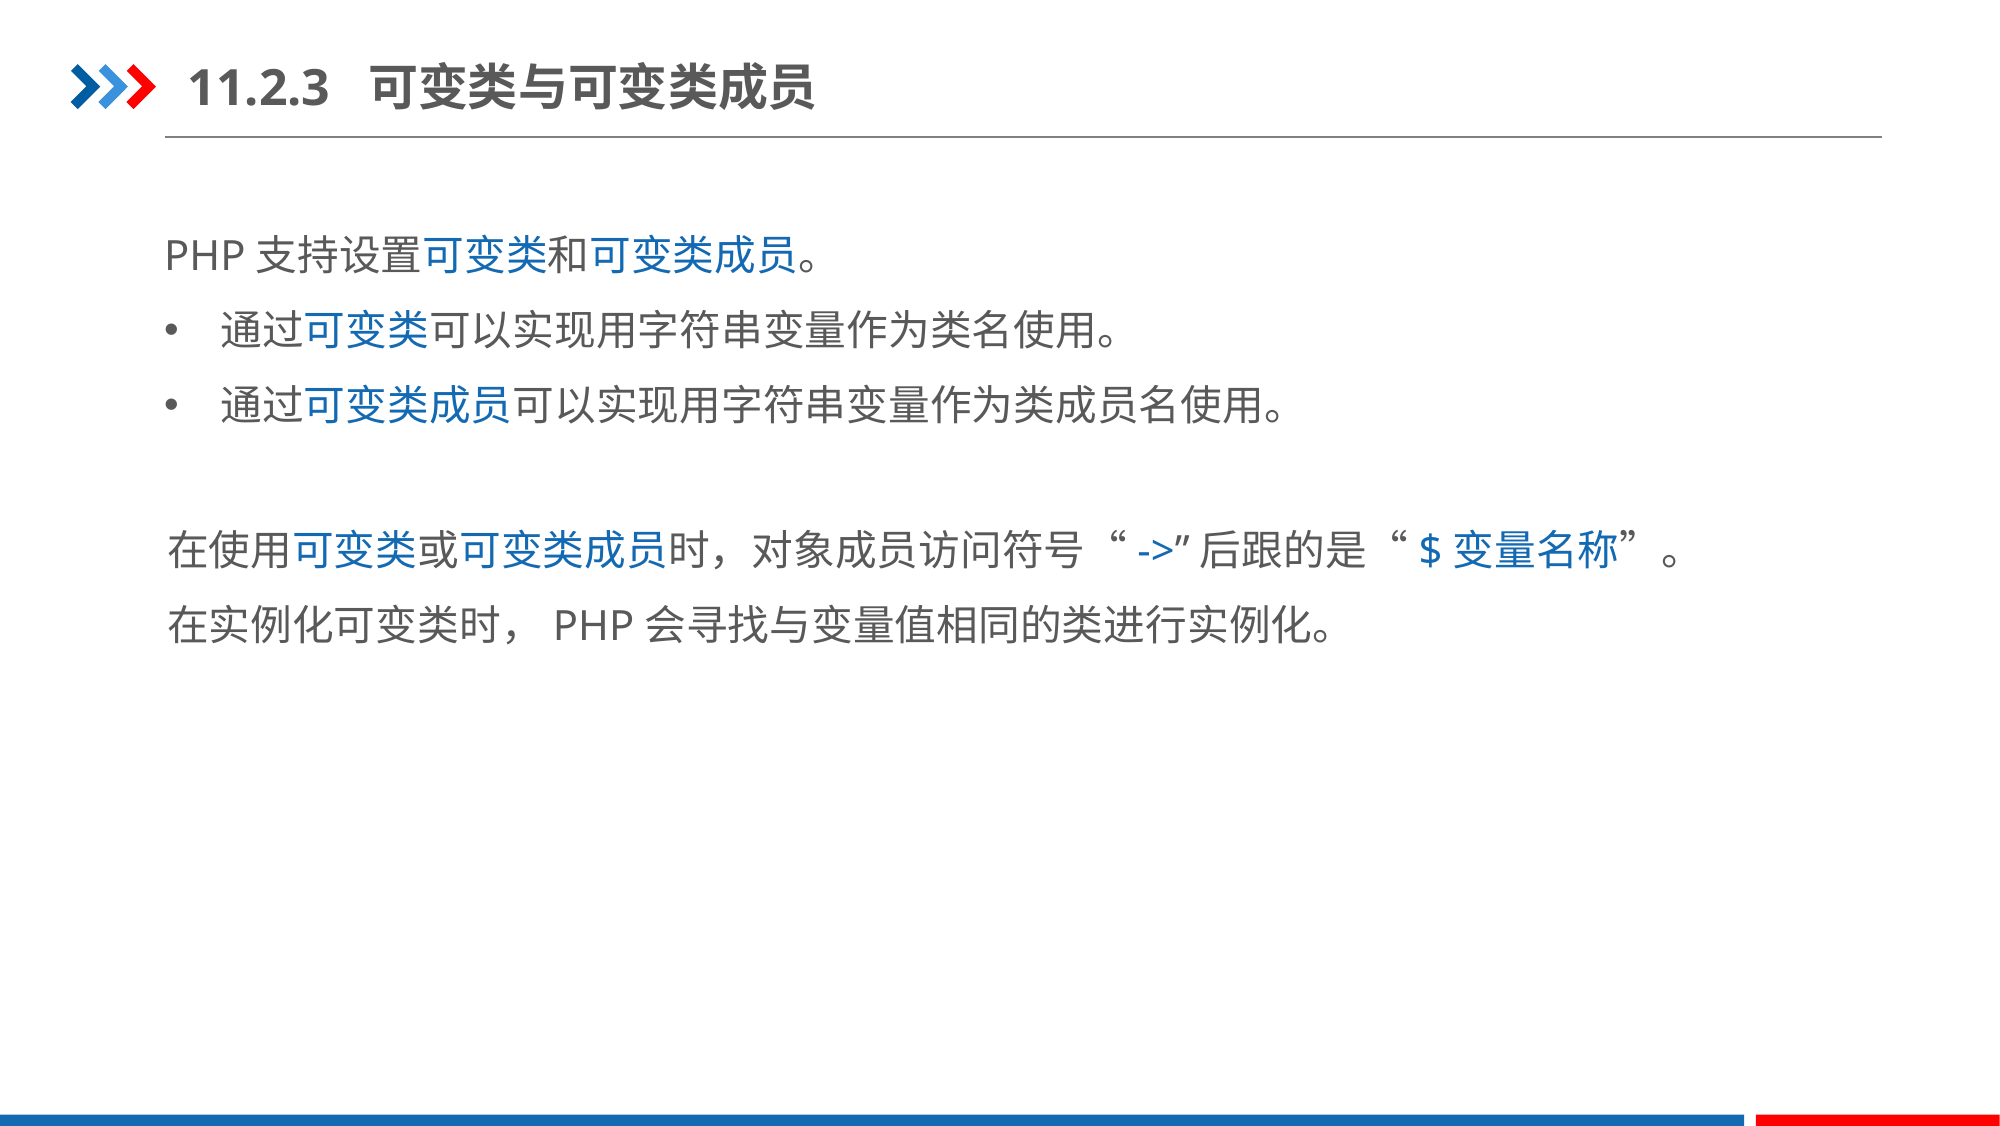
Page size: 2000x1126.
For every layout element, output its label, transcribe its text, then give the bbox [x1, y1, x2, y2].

text_box 11.2.3 可变类与可变类成员 [187, 43, 827, 127]
text_box 在使用可变类或可变类成员时，对象成员访问符号“->”后跟的是“$变量名称”。 在实例化可变类时，PHP会寻找与变量值相同的类进行实例化。 [152, 491, 1759, 657]
text_box PHP支持设置可变类和可变类成员。 通过可变类可以实现用字符串变量作为类名使用。 通过可变类成员可以实现用字符串变量作为类成员名使用。 [149, 196, 1839, 437]
